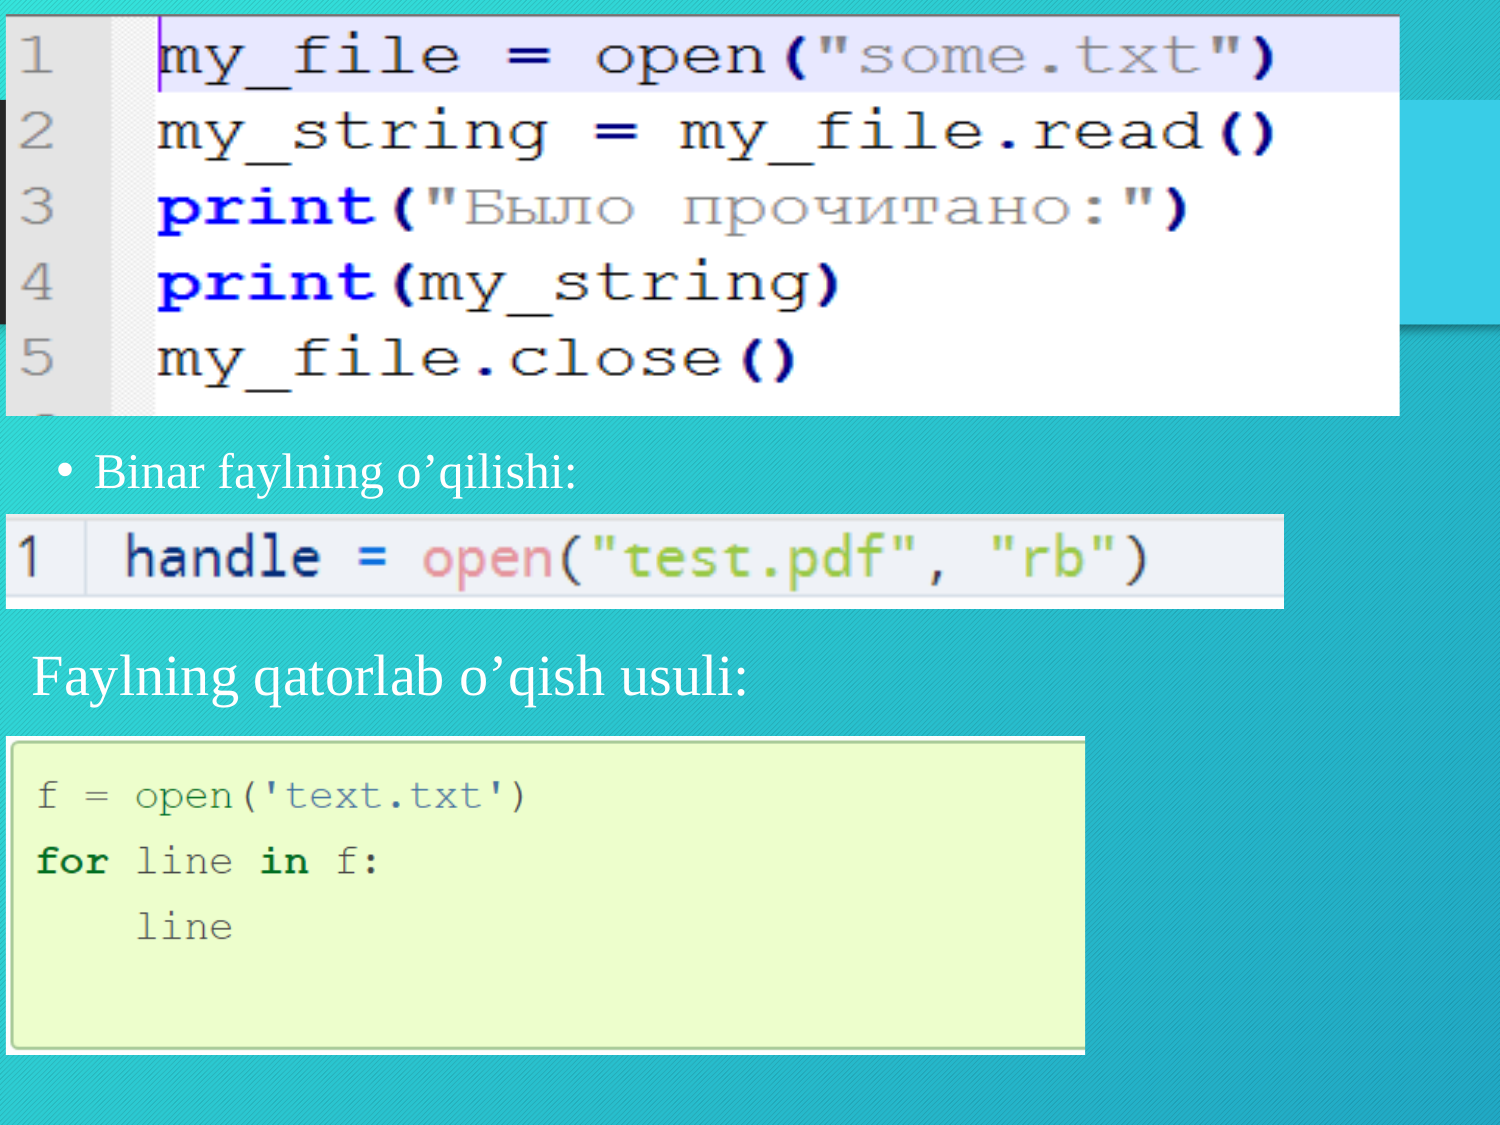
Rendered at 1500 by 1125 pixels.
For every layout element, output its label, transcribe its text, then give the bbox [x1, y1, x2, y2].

picture [5, 513, 1285, 609]
list Binar faylning o’qilishi: [41, 438, 963, 513]
text_box Faylning qatorlab o’qish usuli: [17, 629, 963, 715]
picture [5, 736, 1086, 1056]
picture [0, 14, 1500, 417]
